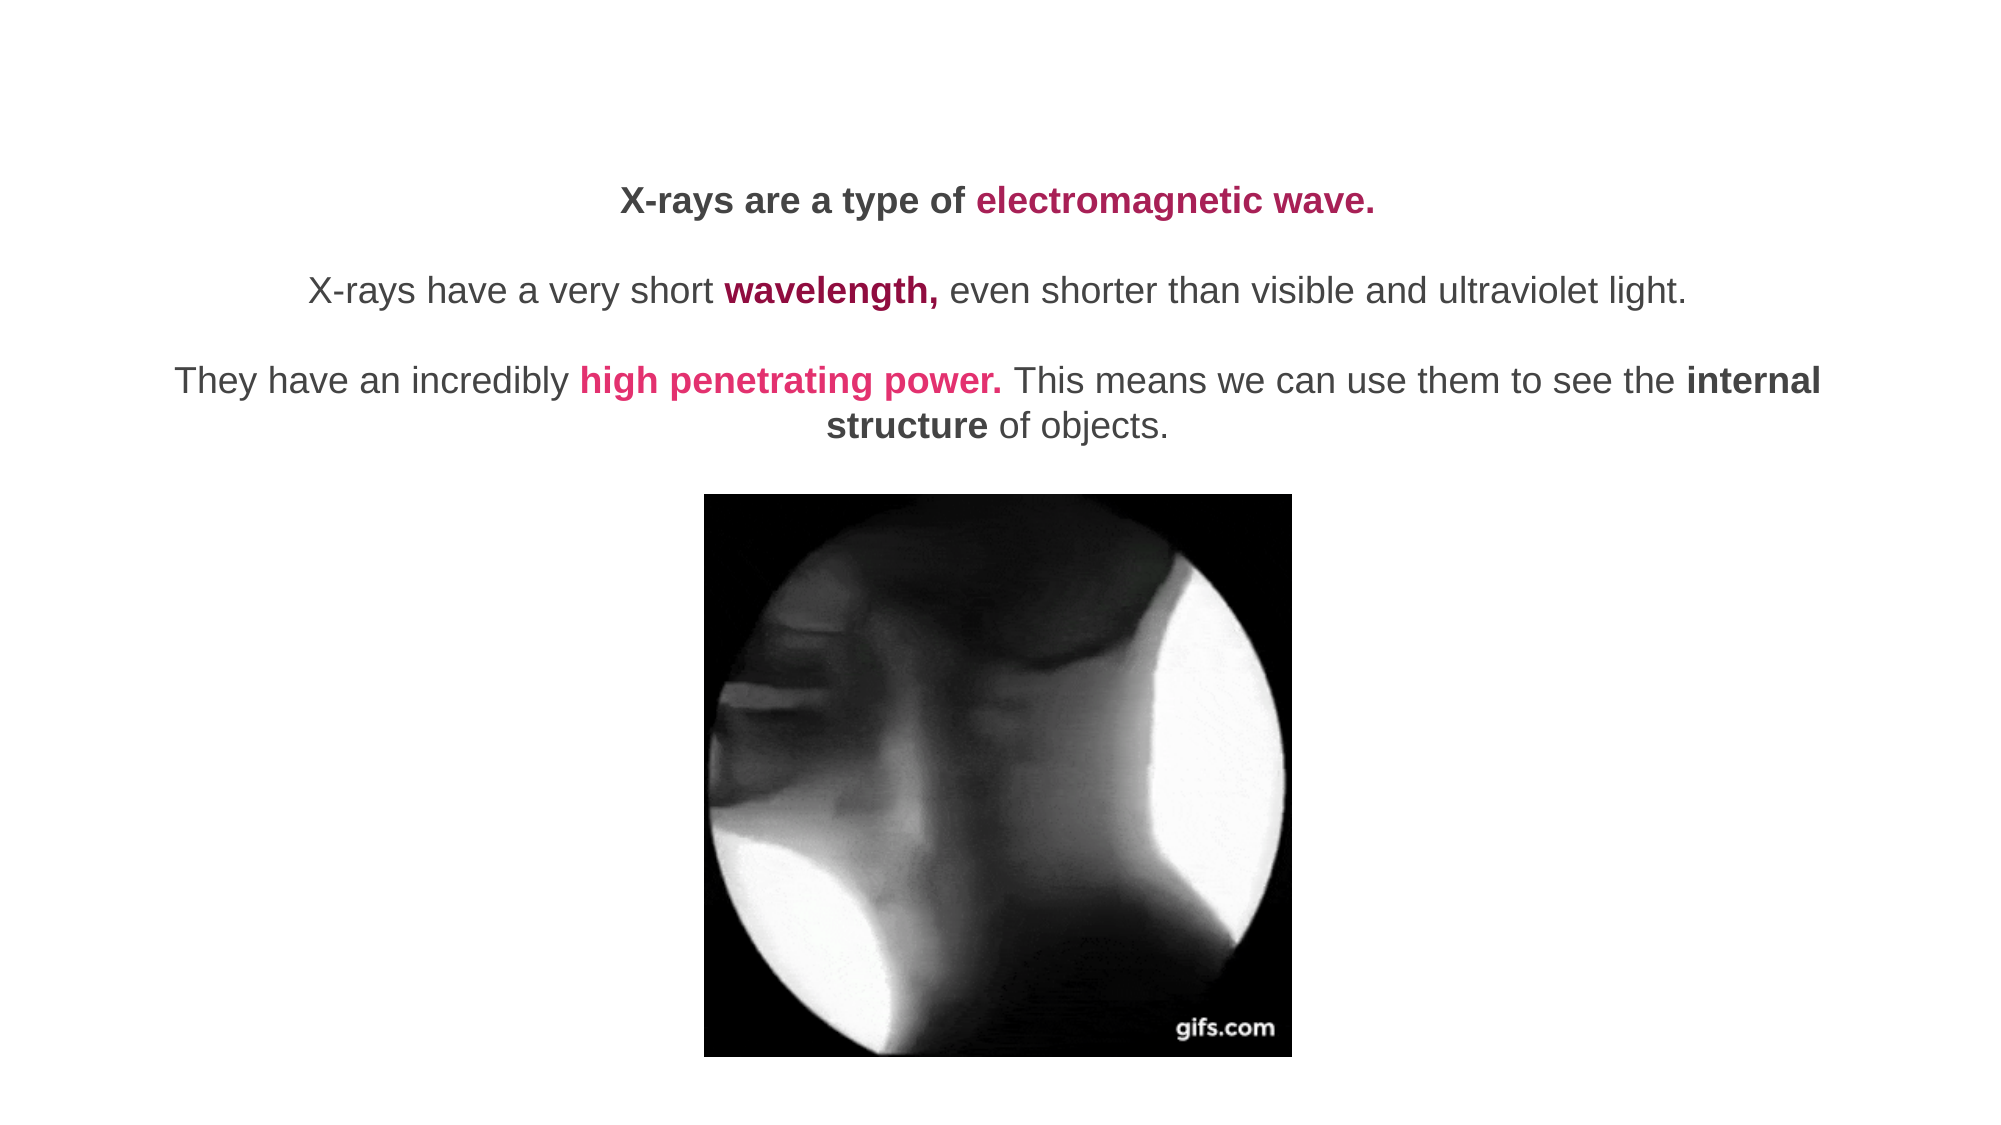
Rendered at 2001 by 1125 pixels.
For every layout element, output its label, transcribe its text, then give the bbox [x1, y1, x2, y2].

text_box X-rays are a type of electromagnetic wave. X-rays have a very short wavelength, even shorter than visible and ultraviolet light. They have an incredibly high penetrating power. This means we can use them to see the internal structure of objects. [87, 168, 1909, 454]
picture [704, 494, 1292, 1058]
